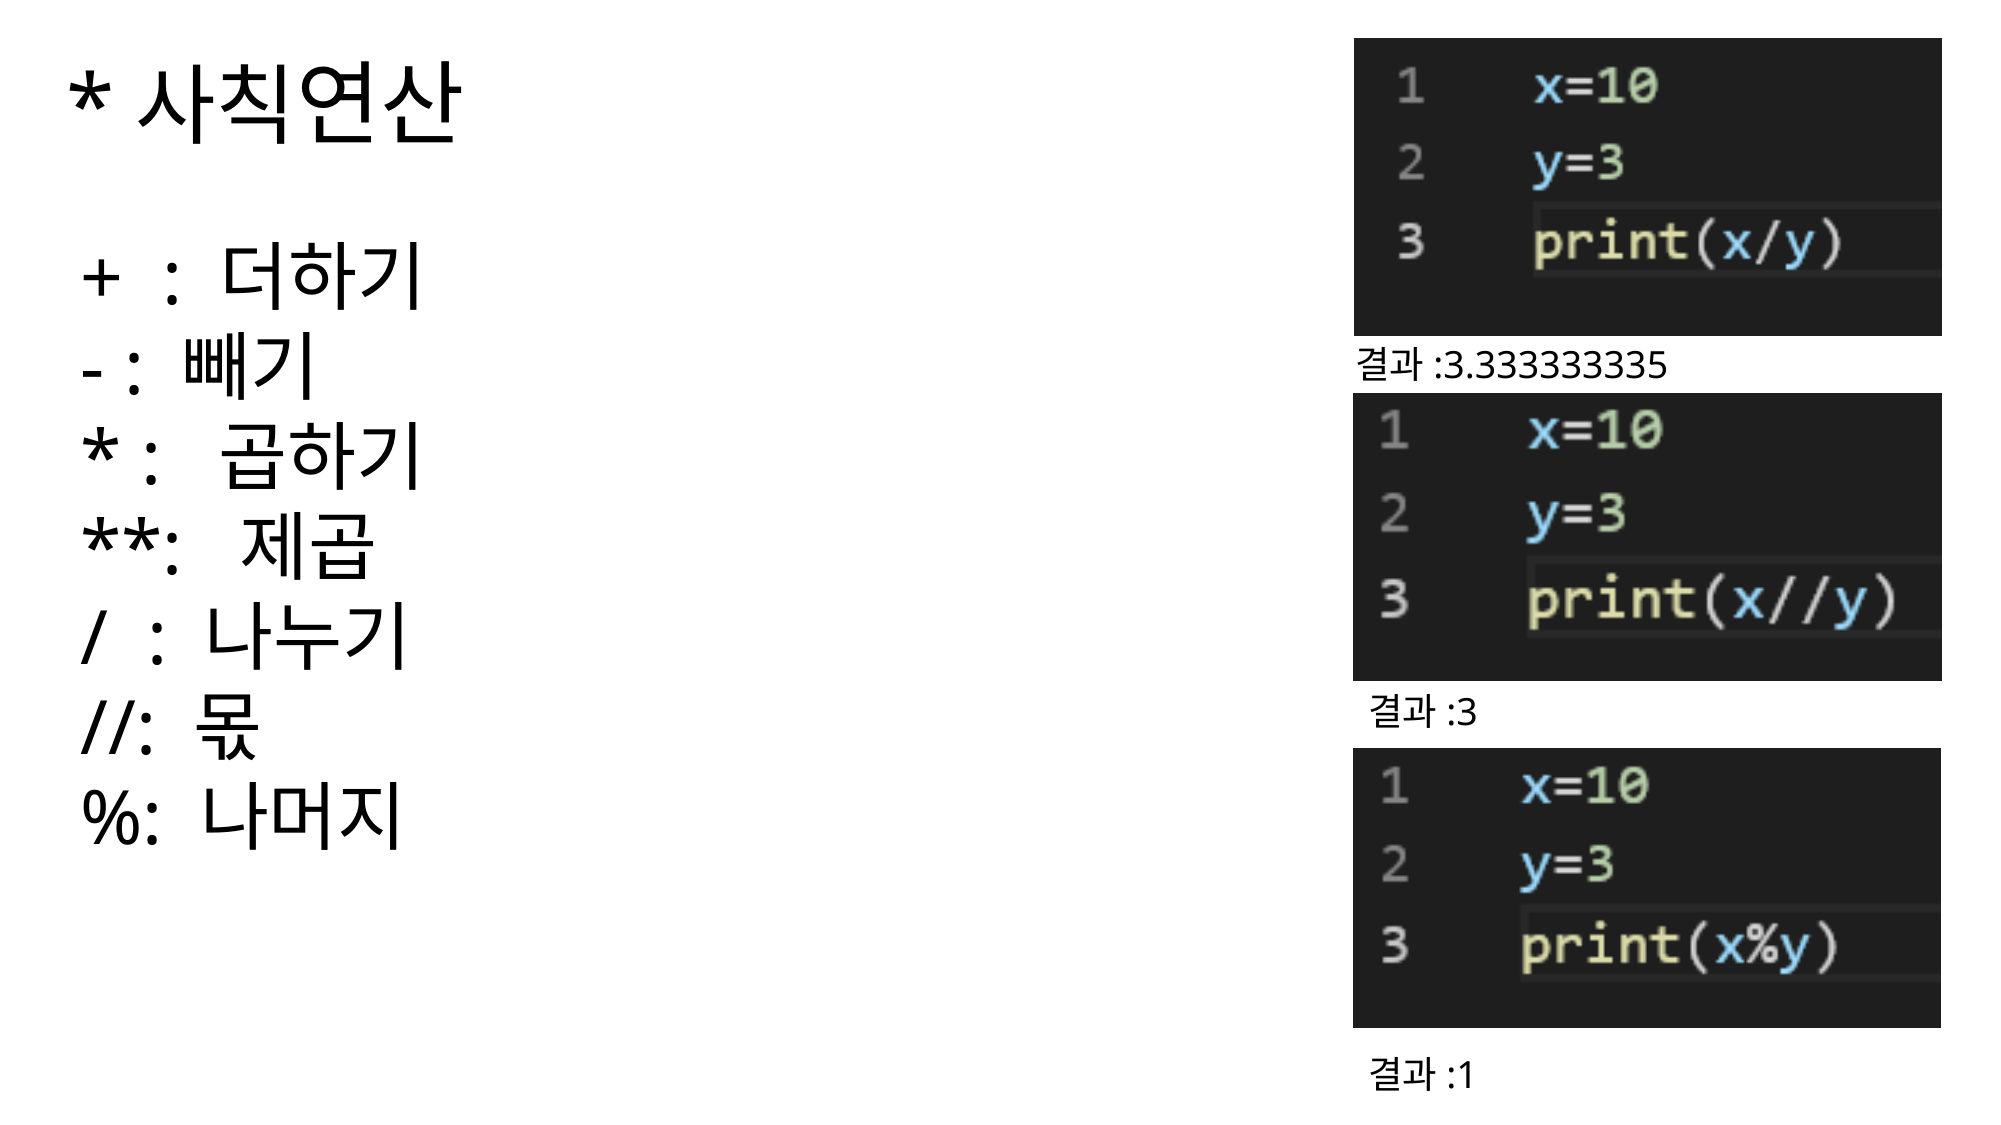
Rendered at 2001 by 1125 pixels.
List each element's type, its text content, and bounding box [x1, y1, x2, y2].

text_box + : 더하기 - : 빼기 * : 곱하기 **: 제곱 / : 나누기 //: 몫 %: 나머지 [65, 221, 693, 867]
text_box *사칙연산 [51, 38, 591, 164]
picture [1353, 393, 1942, 681]
text_box 결과:3.333333335 [1340, 333, 1819, 394]
text_box 결과:3 [1353, 681, 1676, 741]
picture [1354, 38, 1942, 336]
picture [1353, 748, 1941, 1028]
text_box 결과:1 [1353, 1043, 1547, 1104]
